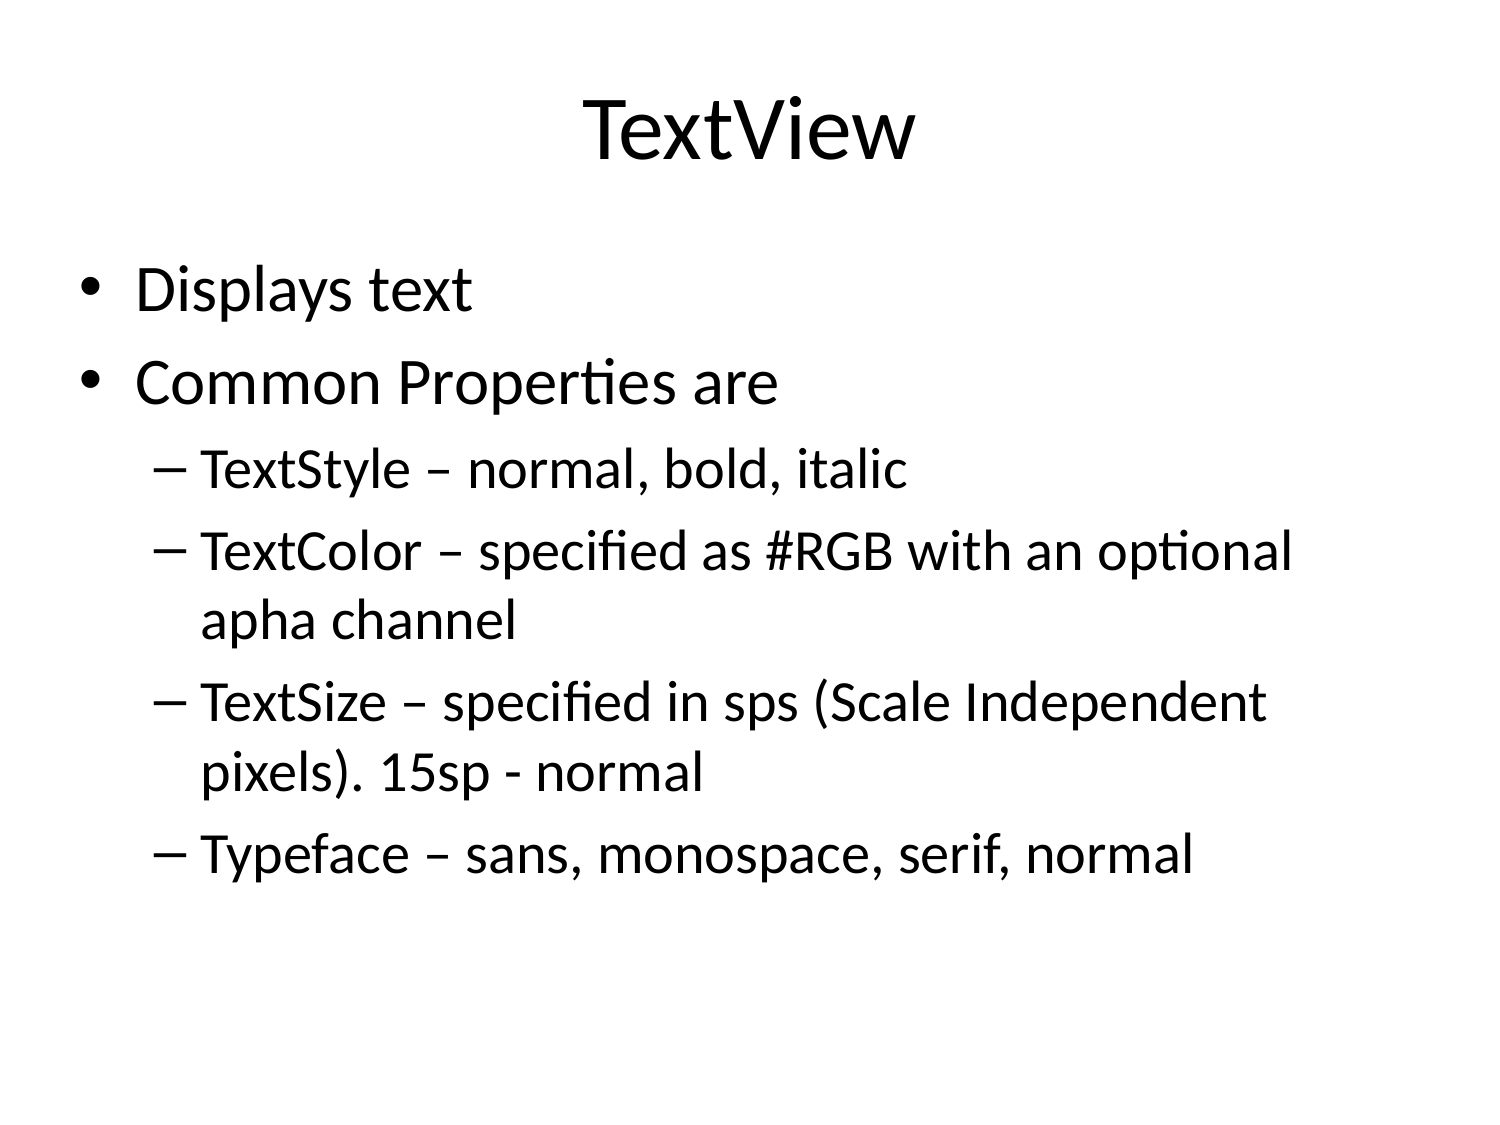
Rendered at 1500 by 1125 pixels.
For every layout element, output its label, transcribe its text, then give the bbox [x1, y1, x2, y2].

list Displays text Common Properties are TextStyle – normal, bold, italic TextColor – specified as #RGB with an optional apha channel TextSize – specified in sps (Scale Independent pixels). 15sp - normal Typeface – sans, monospace, serif, normal [63, 237, 1436, 927]
title TextView [75, 45, 1425, 200]
